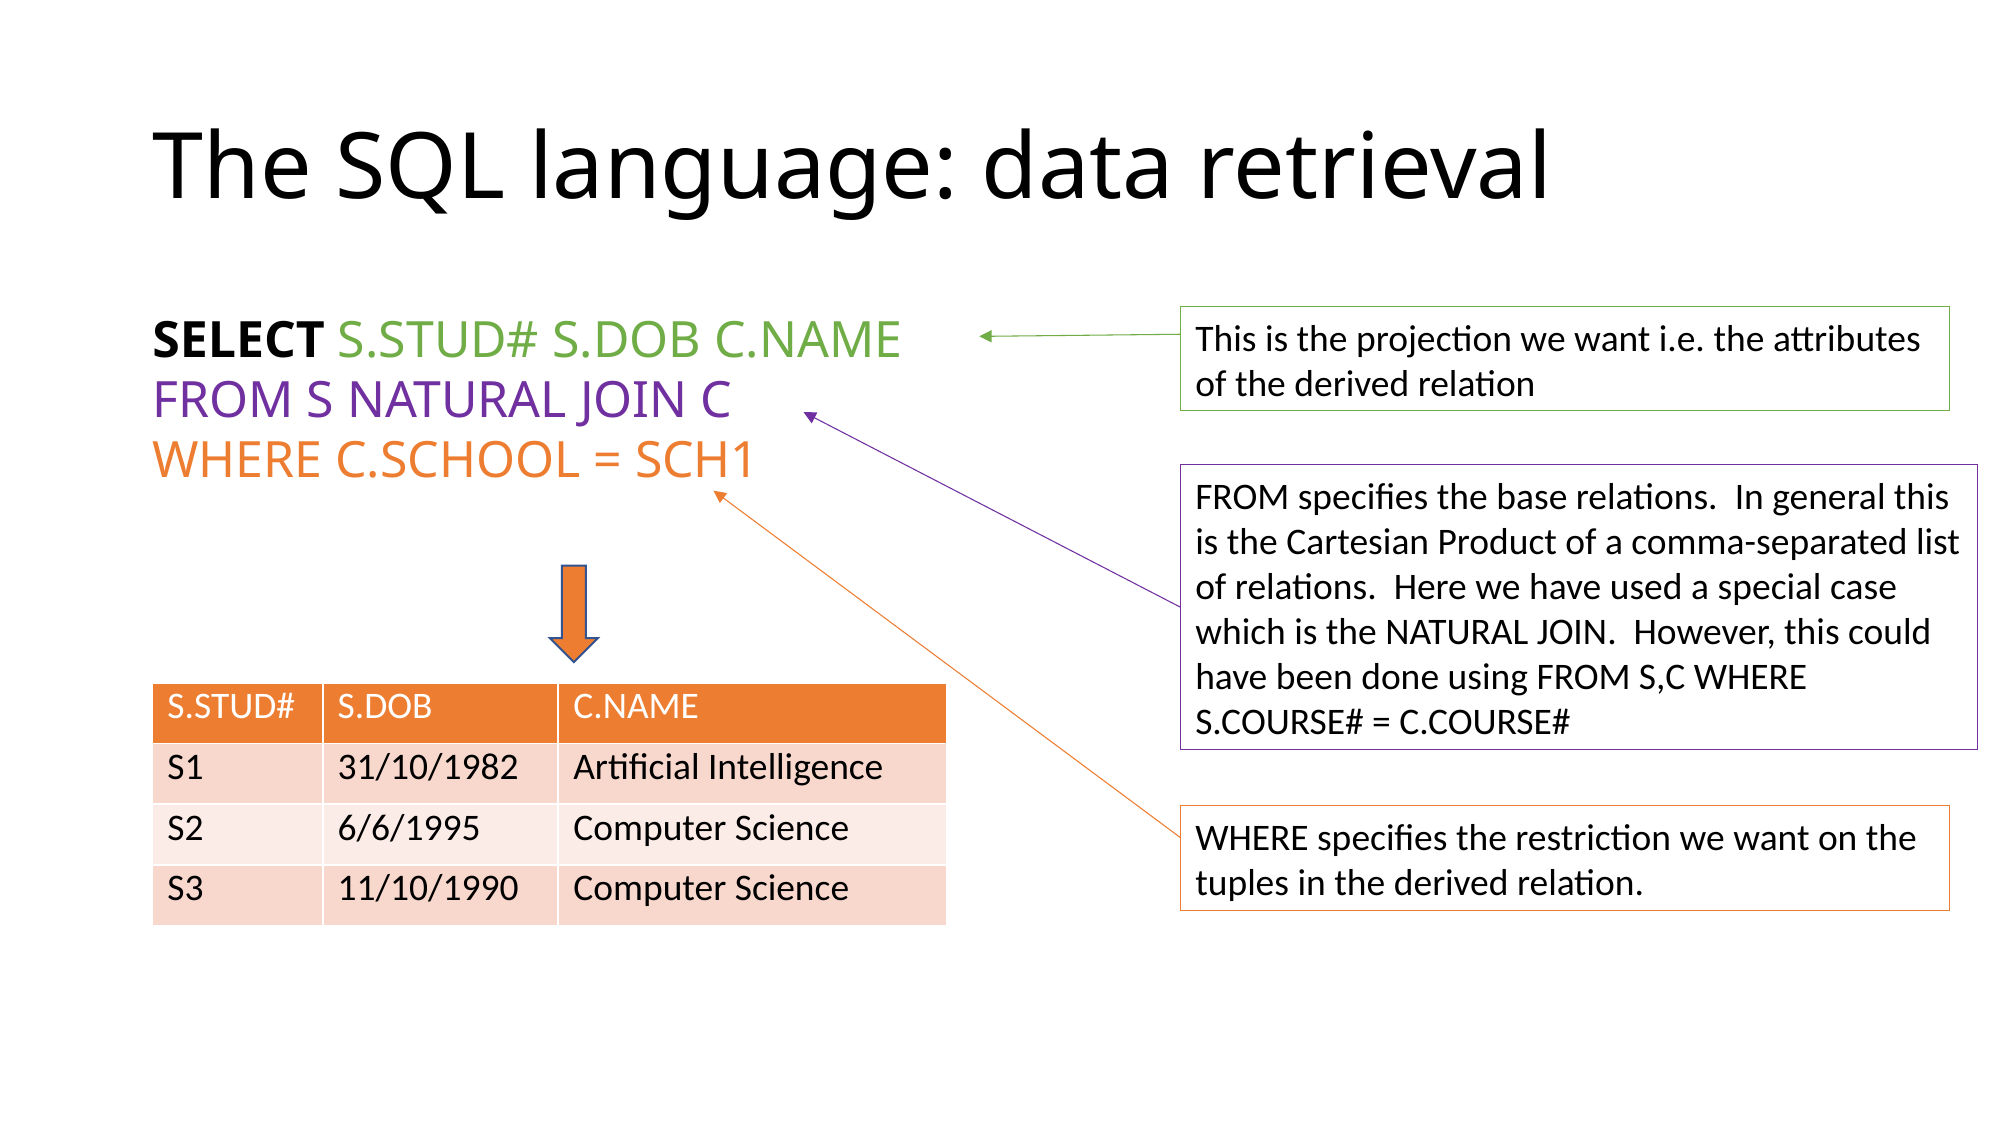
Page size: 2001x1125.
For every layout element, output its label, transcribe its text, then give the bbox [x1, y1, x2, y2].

table_cell 6/6/1995 [324, 805, 557, 864]
table_cell S1 [153, 744, 322, 803]
list SELECT S.STUD# S.DOB C.NAME FROM S NATURAL JOIN C WHERE C.SCHOOL = SCH1 [137, 299, 1055, 534]
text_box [803, 412, 1181, 490]
table_cell Artificial Intelligence [559, 744, 713, 803]
table_cell Computer Science [559, 805, 946, 864]
text_box This is the projection we want i.e. the attributes of the derived relation [1180, 306, 1950, 411]
table_cell 11/10/1990 [324, 866, 557, 925]
table_cell 31/10/1982 [324, 744, 557, 803]
table_cell Computer Science [559, 866, 946, 925]
table_header S.STUD# [153, 684, 322, 743]
title The SQL language: data retrieval [137, 59, 1863, 278]
table_cell S3 [153, 866, 322, 925]
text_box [713, 490, 1181, 838]
table_header C.NAME [559, 684, 713, 743]
table_header S.DOB [324, 684, 557, 743]
text_box FROM specifies the base relations. In general this is the Cartesian Product of a comma-separated list of relations. Here we have used a special case which is the NATURAL JOIN. However, this could have been done using FROM S,C WHERE S.COURSE# = C.COURSE# [1181, 464, 1978, 750]
text_box [547, 564, 601, 664]
table_cell S2 [153, 805, 322, 864]
text_box WHERE specifies the restriction we want on the tuples in the derived relation. [1180, 805, 1950, 911]
